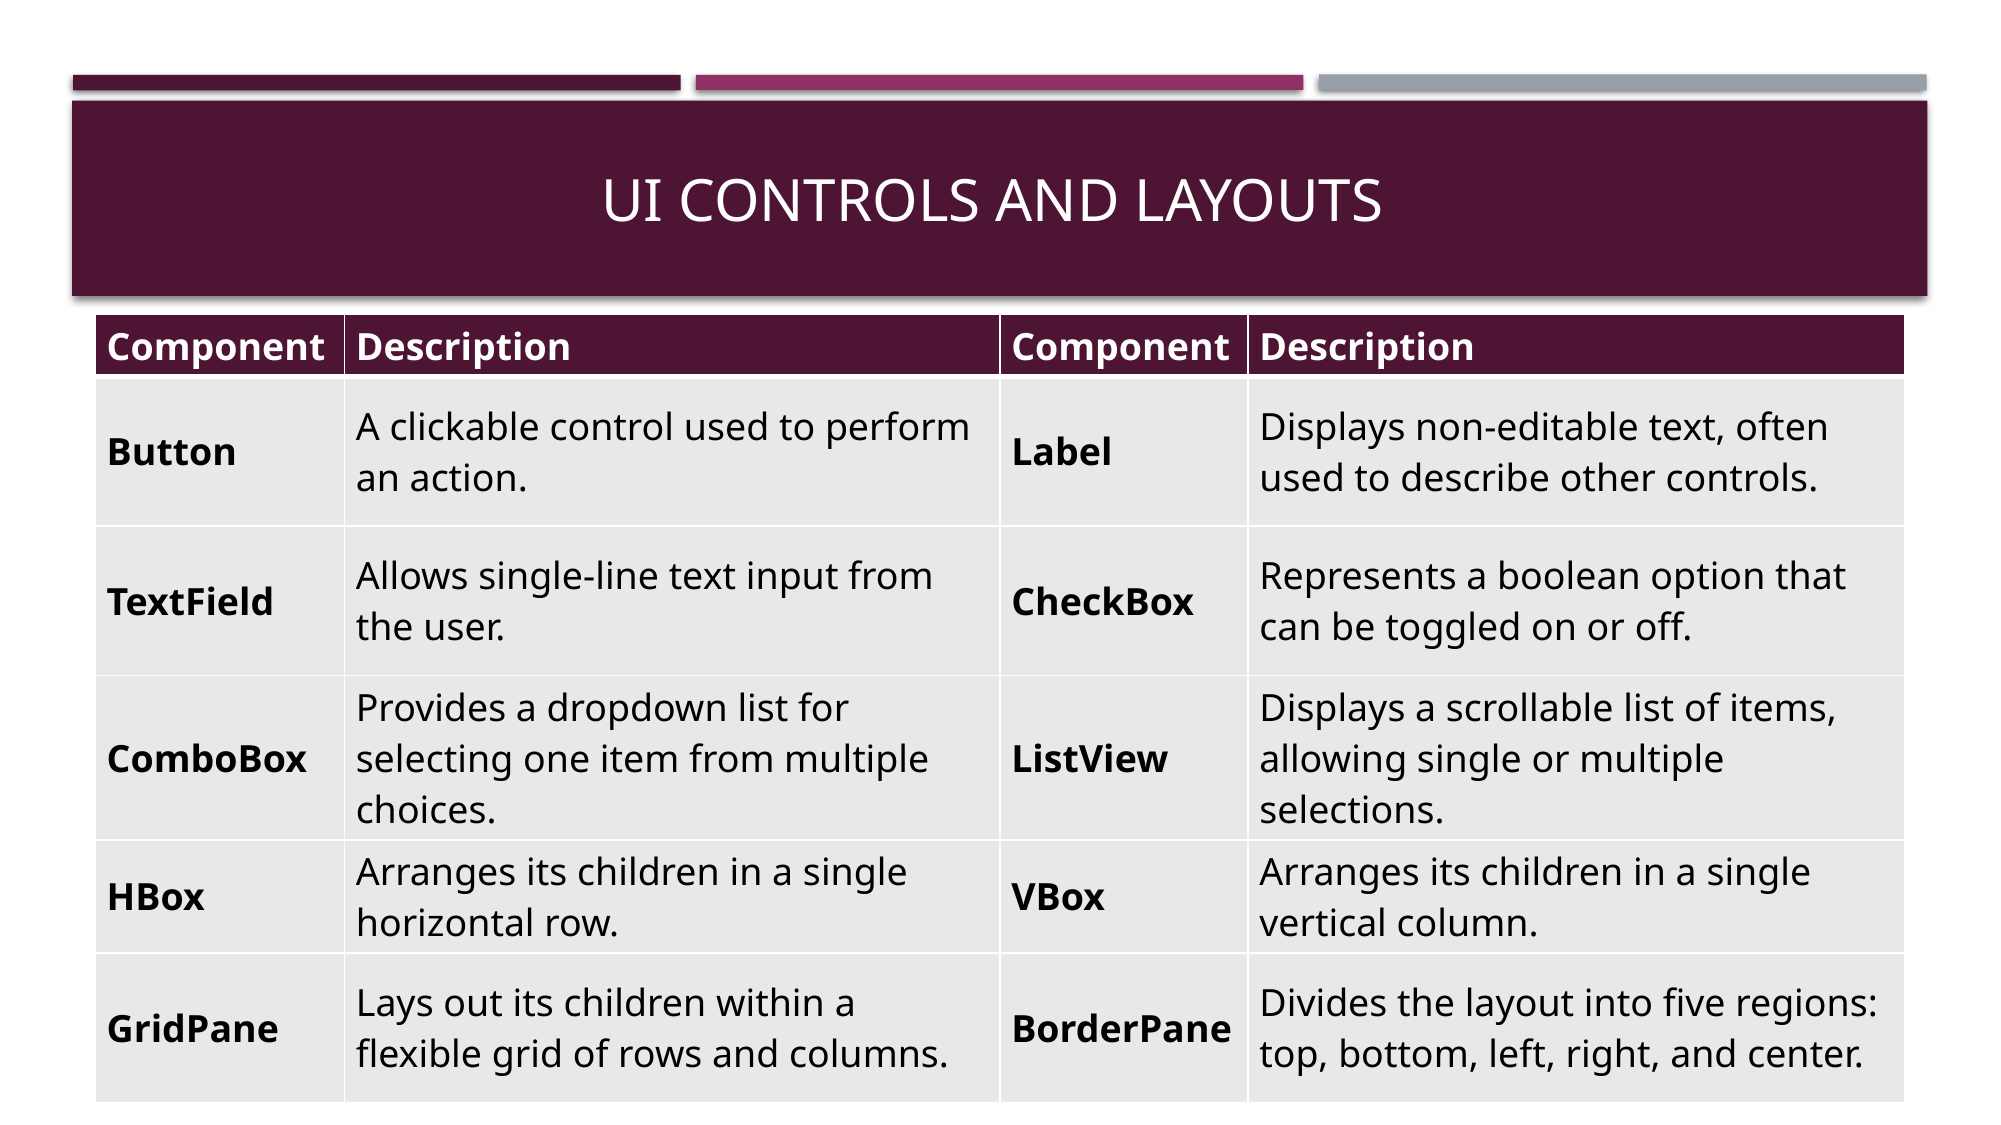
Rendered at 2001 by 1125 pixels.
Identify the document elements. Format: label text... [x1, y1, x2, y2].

table_cell TextField [96, 527, 344, 675]
table_cell Button [96, 379, 344, 525]
table_cell Label [1001, 379, 1247, 525]
table_cell Provides a dropdown list for selecting one item from multiple choices. [345, 676, 999, 839]
table_cell Allows single-line text input from the user. [345, 527, 999, 675]
table_cell Displays a scrollable list of items, allowing single or multiple selections. [1249, 676, 1904, 839]
table_cell A clickable control used to perform an action. [345, 379, 999, 525]
table_cell Lays out its children within a flexible grid of rows and columns. [345, 954, 999, 1102]
table_cell GridPane [96, 954, 344, 1102]
table_cell VBox [1001, 841, 1247, 952]
table_cell Represents a boolean option that can be toggled on or off. [1249, 527, 1904, 675]
table_cell ComboBox [96, 676, 344, 839]
table_cell Arranges its children in a single horizontal row. [345, 841, 999, 952]
title UI Controls and Layouts [95, 115, 1905, 282]
table_cell Arranges its children in a single vertical column. [1249, 841, 1904, 952]
table_cell Divides the layout into five regions: top, bottom, left, right, and center. [1249, 954, 1904, 1102]
table_header Description [345, 315, 999, 374]
table_header Component [96, 315, 344, 374]
table_cell HBox [96, 841, 344, 952]
table_cell ListView [1001, 676, 1247, 839]
table_header Description [1249, 315, 1904, 374]
table_cell Displays non-editable text, often used to describe other controls. [1249, 379, 1904, 525]
table_cell BorderPane [1001, 954, 1247, 1102]
table_cell CheckBox [1001, 527, 1247, 675]
table_header Component [1001, 315, 1247, 374]
